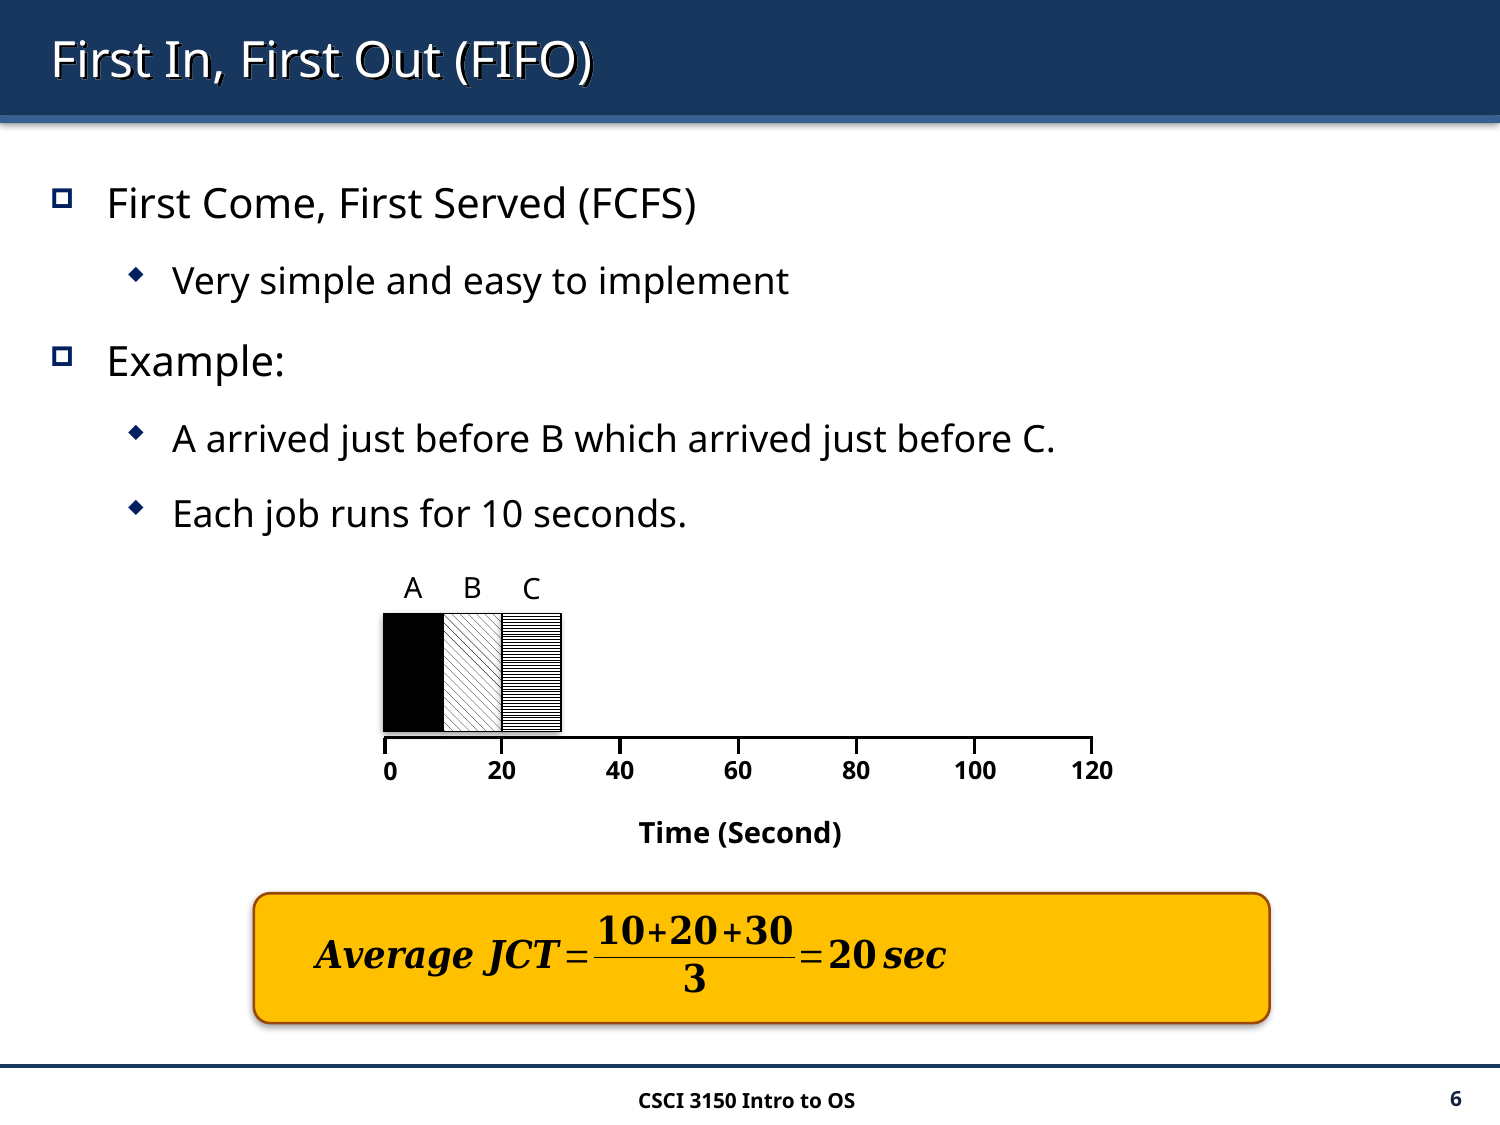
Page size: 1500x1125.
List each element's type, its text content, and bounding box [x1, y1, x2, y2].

list First Come, First Served (FCFS) Very simple and easy to implement Example: A arrived just before B which arrived just before C. Each job runs for 10 seconds. [34, 144, 1477, 1048]
footer CSCI 3150 Intro to OS [497, 1079, 997, 1117]
slide_number 6 [1306, 1081, 1483, 1118]
title First In, First Out (FIFO) [34, 8, 1477, 106]
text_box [368, 561, 1134, 858]
